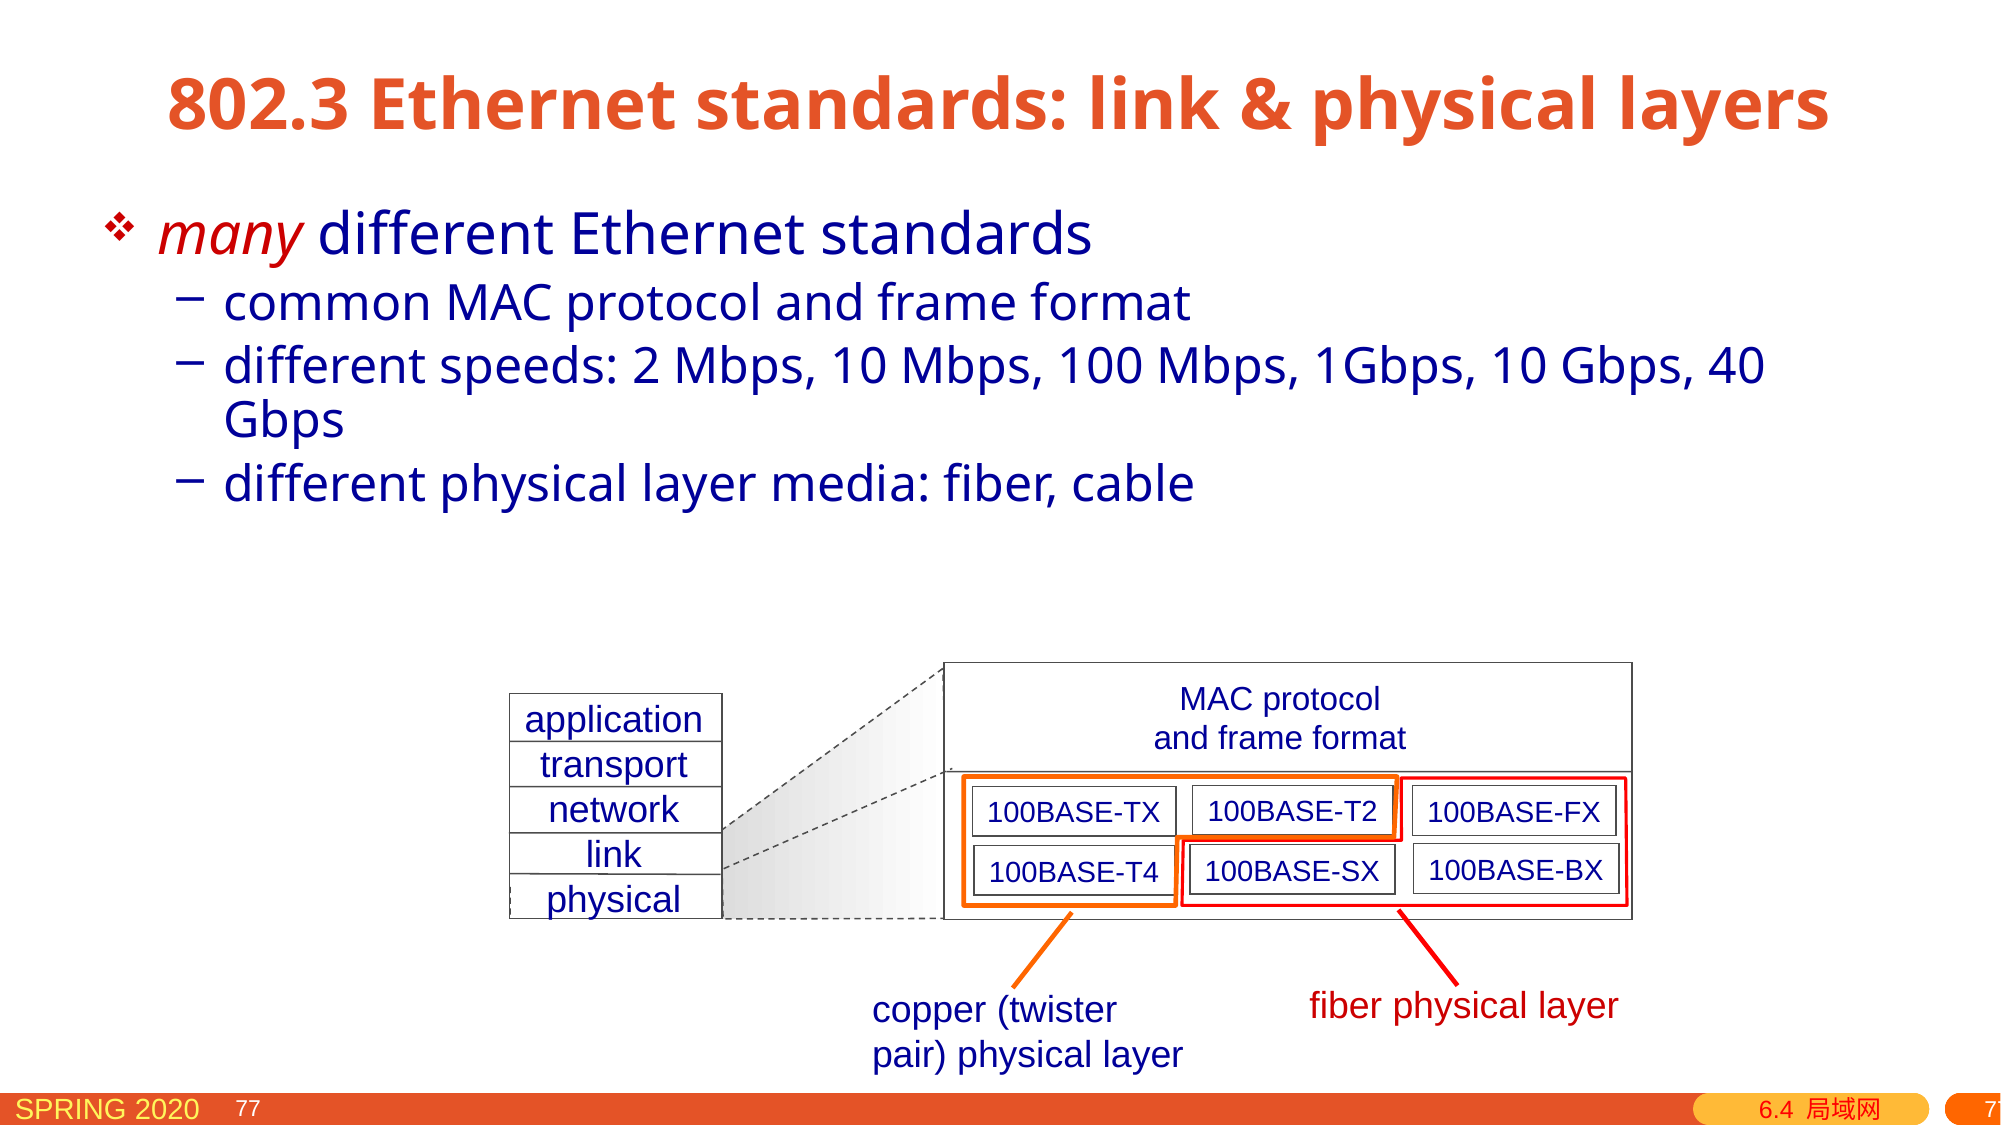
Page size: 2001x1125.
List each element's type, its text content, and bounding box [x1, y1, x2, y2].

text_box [1400, 777, 1637, 1036]
list many different Ethernet standards common MAC protocol and frame format different speeds: 2 Mbps, 10 Mbps, 100 Mbps, 1Gbps, 10 Gbps, 40 Gbps different physical layer media: fiber, cable [86, 196, 1914, 1035]
text_box [727, 815, 849, 919]
text_box [943, 662, 1633, 776]
text_box [727, 668, 943, 866]
title 802.3 Ethernet standards: link & physical layers [86, 42, 1914, 161]
text_box 6.4 局域网 [1744, 1086, 1910, 1125]
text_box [508, 686, 723, 928]
text_box MAC protocol and frame format [1138, 669, 1422, 764]
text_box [854, 776, 1398, 1085]
